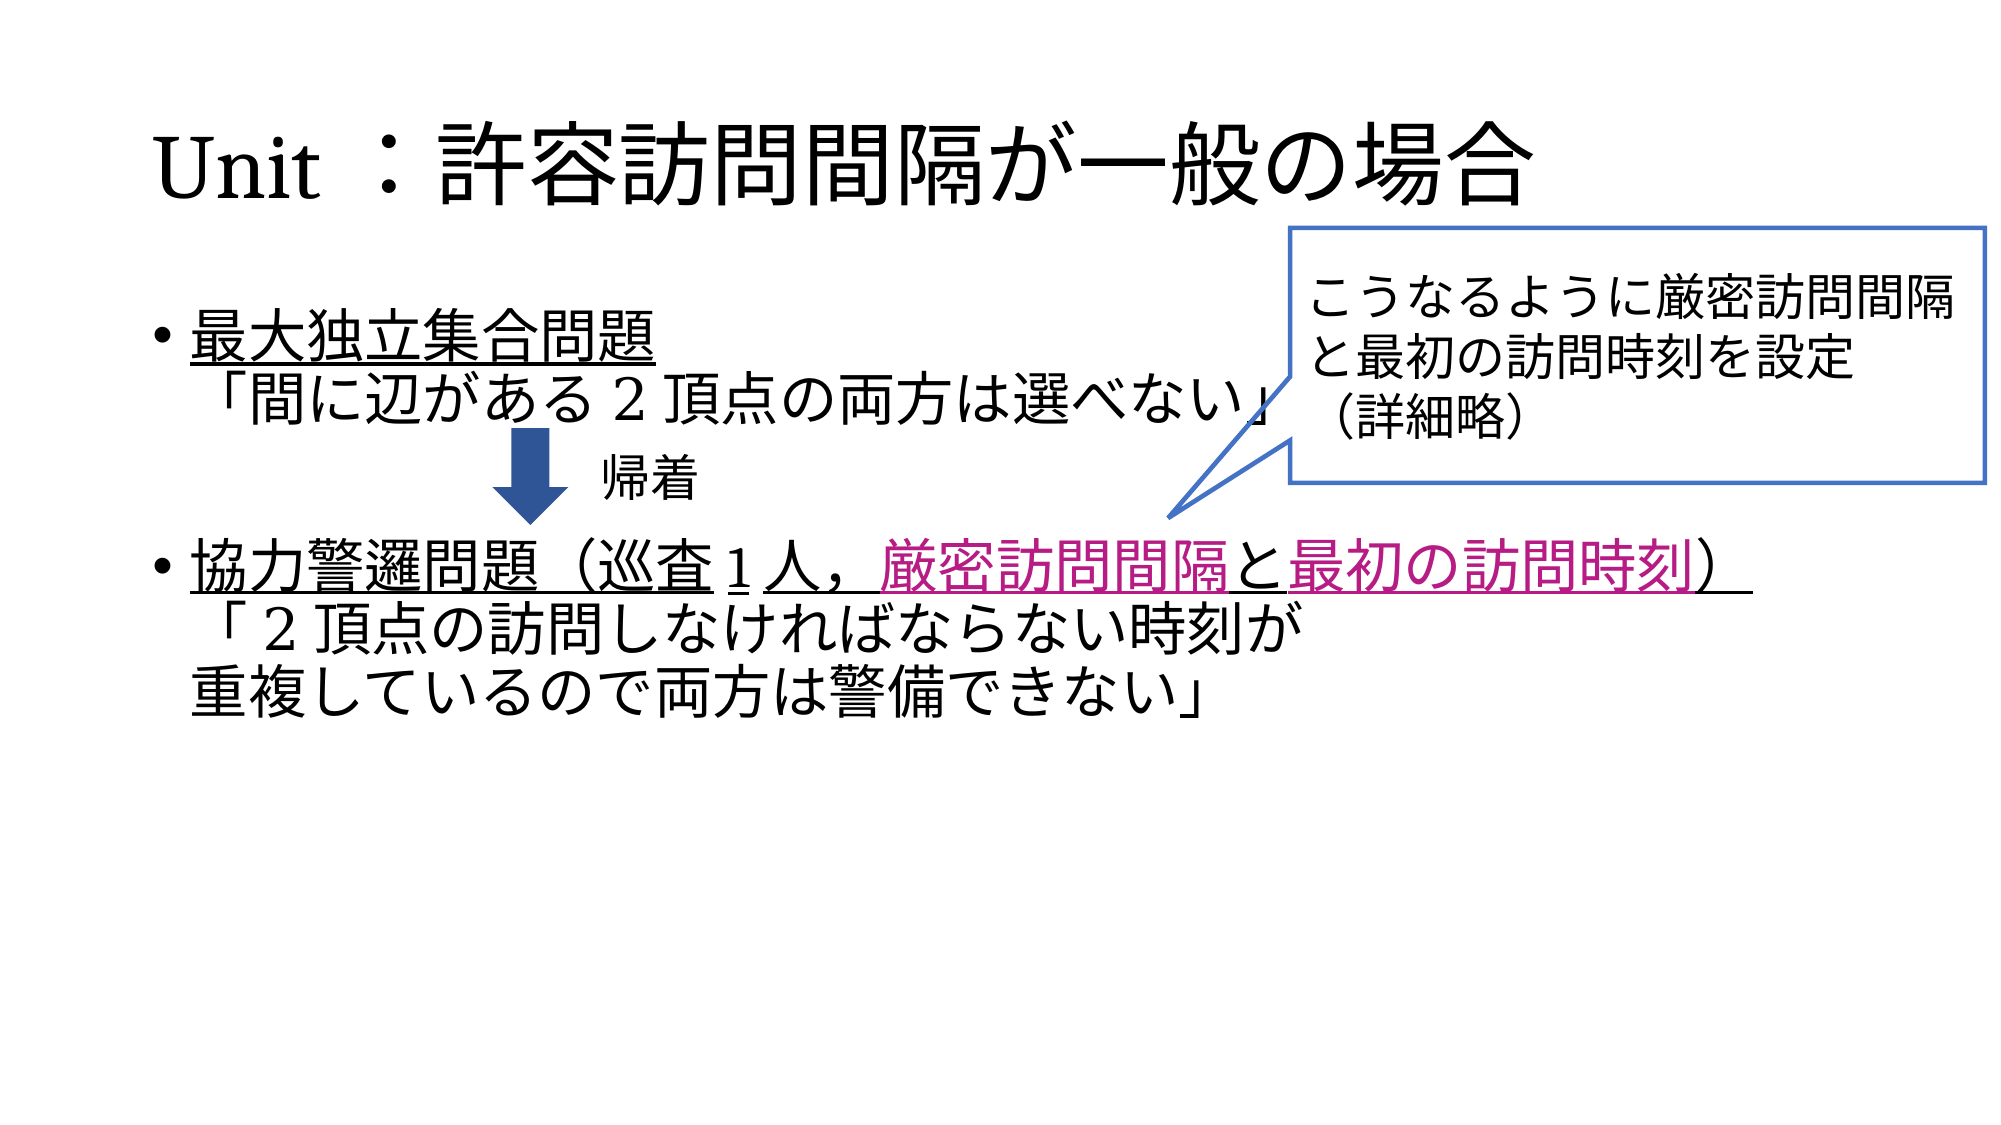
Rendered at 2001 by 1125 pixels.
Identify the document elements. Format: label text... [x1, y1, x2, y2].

text_box こうなるように厳密訪問間隔と最初の訪問時刻を設定 （詳細略） [1167, 226, 1986, 519]
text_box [492, 428, 717, 525]
title Unit：許容訪問間隔が一般の場合 [137, 59, 1863, 278]
list 最大独立集合問題 「間に辺がある2頂点の両方は選べない」 協力警邏問題（巡査1人，厳密訪問間隔と最初の訪問時刻） 「2頂点の訪問しなければならない時刻が 重複しているので両方は警備できない」 [137, 299, 1863, 1014]
